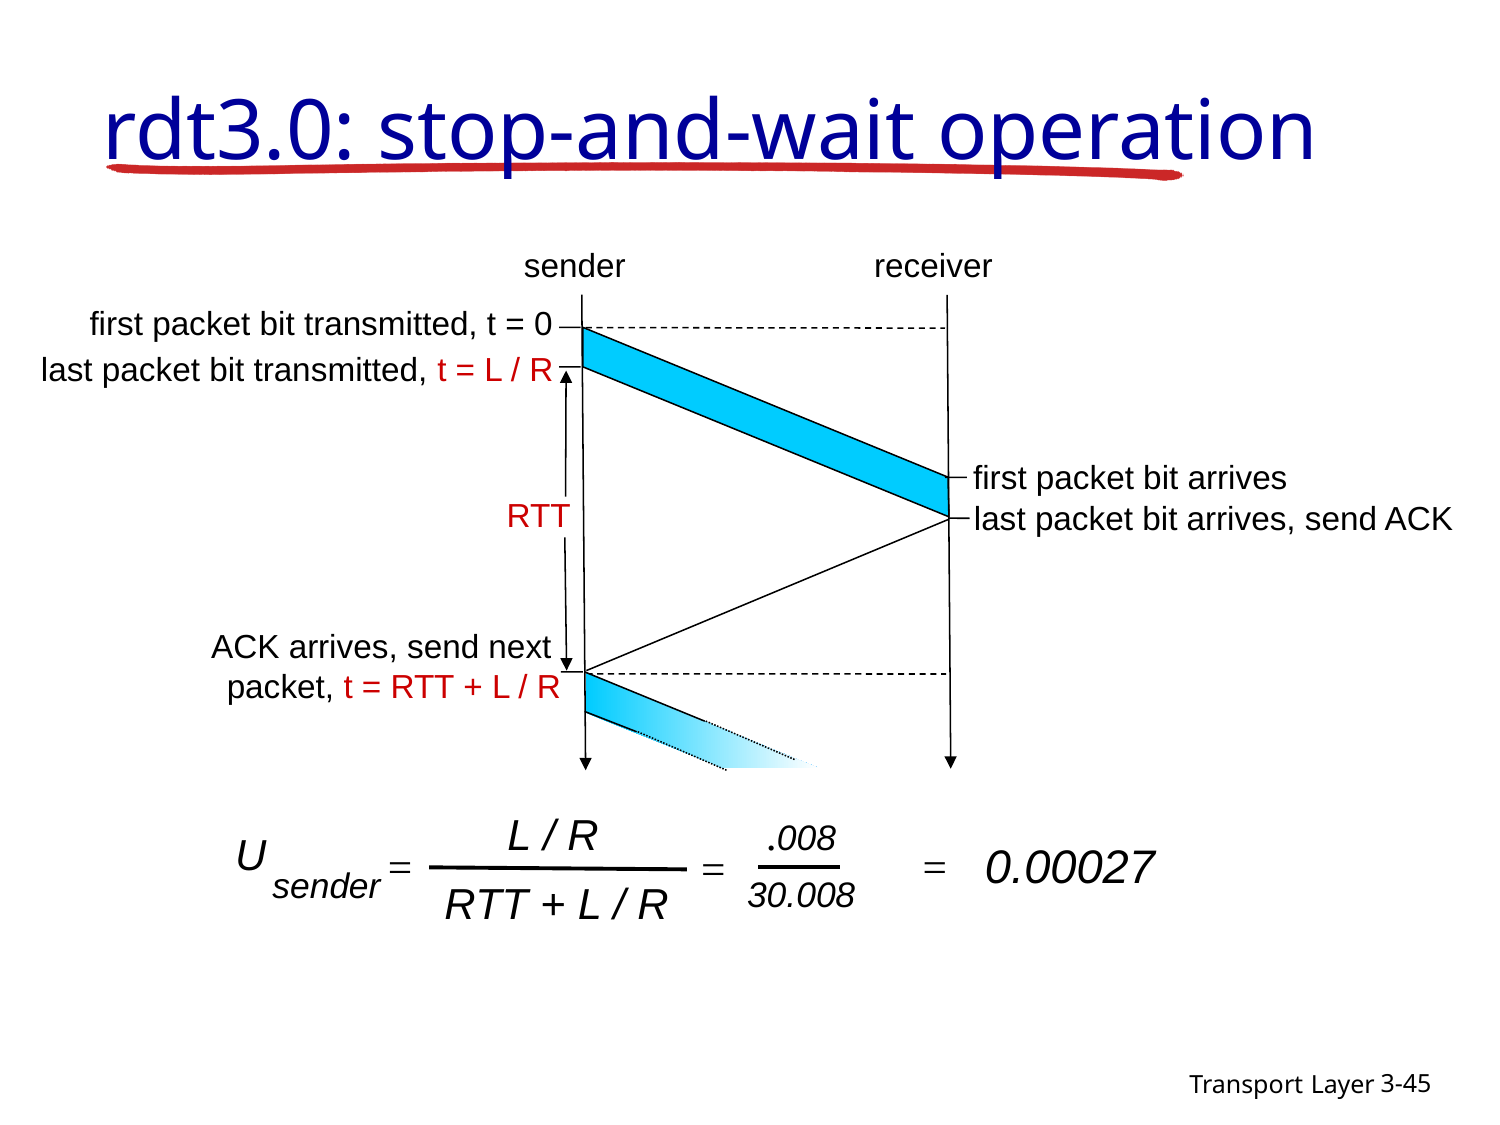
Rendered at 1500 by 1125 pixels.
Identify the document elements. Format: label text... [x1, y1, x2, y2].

picture [100, 157, 1196, 187]
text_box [205, 797, 1314, 951]
text_box sender [495, 237, 641, 295]
text_box [795, 760, 819, 768]
text_box receiver [852, 237, 1008, 295]
title rdt3.0: stop-and-wait operation [87, 42, 1363, 209]
footer Transport Layer [914, 1056, 1391, 1105]
text_box [944, 520, 957, 769]
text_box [584, 671, 796, 760]
text_box last packet bit transmitted, t = L / R [0, 340, 569, 399]
text_box first packet bit transmitted, t = 0 [38, 294, 569, 340]
text_box [582, 327, 949, 517]
text_box last packet bit arrives, send ACK [959, 489, 1471, 584]
text_box first packet bit arrives [958, 448, 1357, 507]
slide_number 3- [1365, 1059, 1477, 1106]
text_box RTT [452, 486, 592, 543]
text_box ACK arrives, send next packet, t = RTT + L / R [135, 618, 576, 723]
